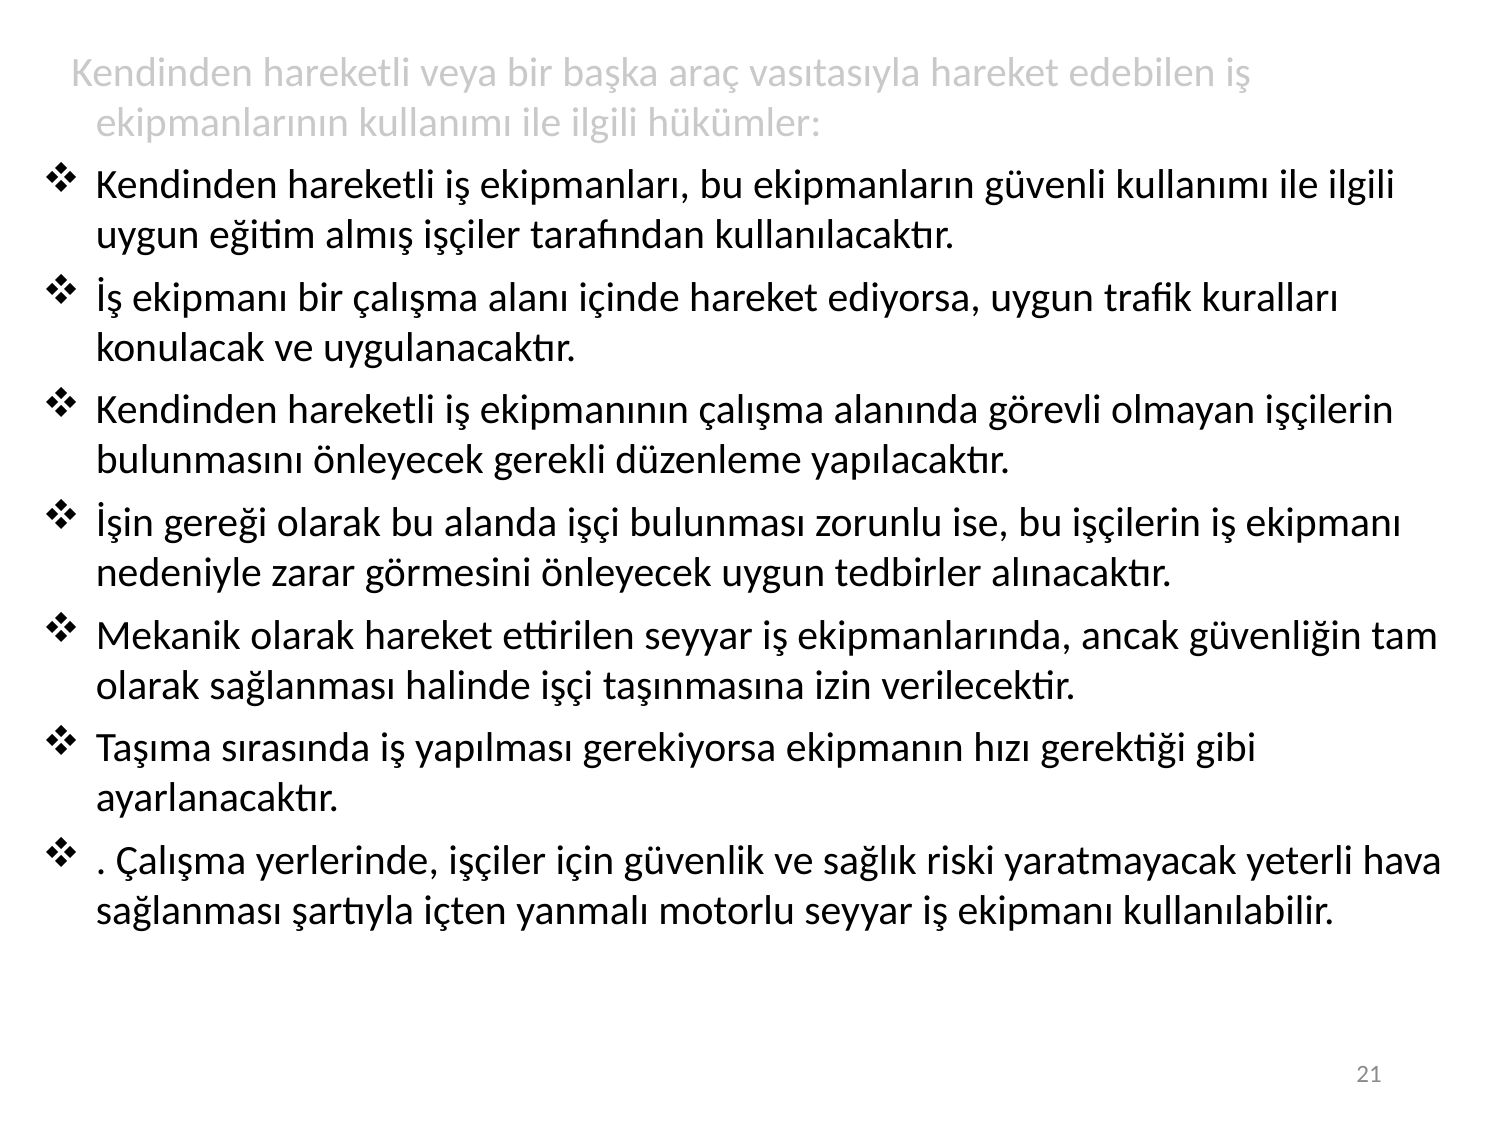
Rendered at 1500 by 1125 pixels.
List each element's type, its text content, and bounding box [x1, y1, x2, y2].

slide_number 21 [1059, 1042, 1397, 1103]
text_box Kendinden hareketli veya bir başka araç vasıtasıyla hareket edebilen iş ekipmanlarının kullanımı ile ilgili hükümler: Kendinden hareketli iş ekipmanları, bu ekipmanların güvenli kullanımı ile ilgili uygun eğitim almış işçiler tarafından kullanılacaktır. İş ekipmanı bir çalışma alanı içinde hareket ediyorsa, uygun trafik kuralları konulacak ve uygulanacaktır. Kendinden hareketli iş ekipmanının çalışma alanında görevli olmayan işçilerin bulunmasını önleyecek gerekli düzenleme yapılacaktır. İşin gereği olarak bu alanda işçi bulunması zorunlu ise, bu işçilerin iş ekipmanı nedeniyle zarar görmesini önleyecek uygun tedbirler alınacaktır. Mekanik olarak hareket ettirilen seyyar iş ekipmanlarında, ancak güvenliğin tam olarak sağlanması halinde işçi taşınmasına izin verilecektir. Taşıma sırasında iş yapılması gerekiyorsa ekipmanın hızı gerektiği gibi ayarlanacaktır. . Çalışma yerlerinde, işçiler için güvenlik ve sağlık riski yaratmayacak yeterli hava sağlanması şartıyla içten yanmalı motorlu seyyar iş ekipmanı kullanılabilir. [29, 37, 1471, 1073]
